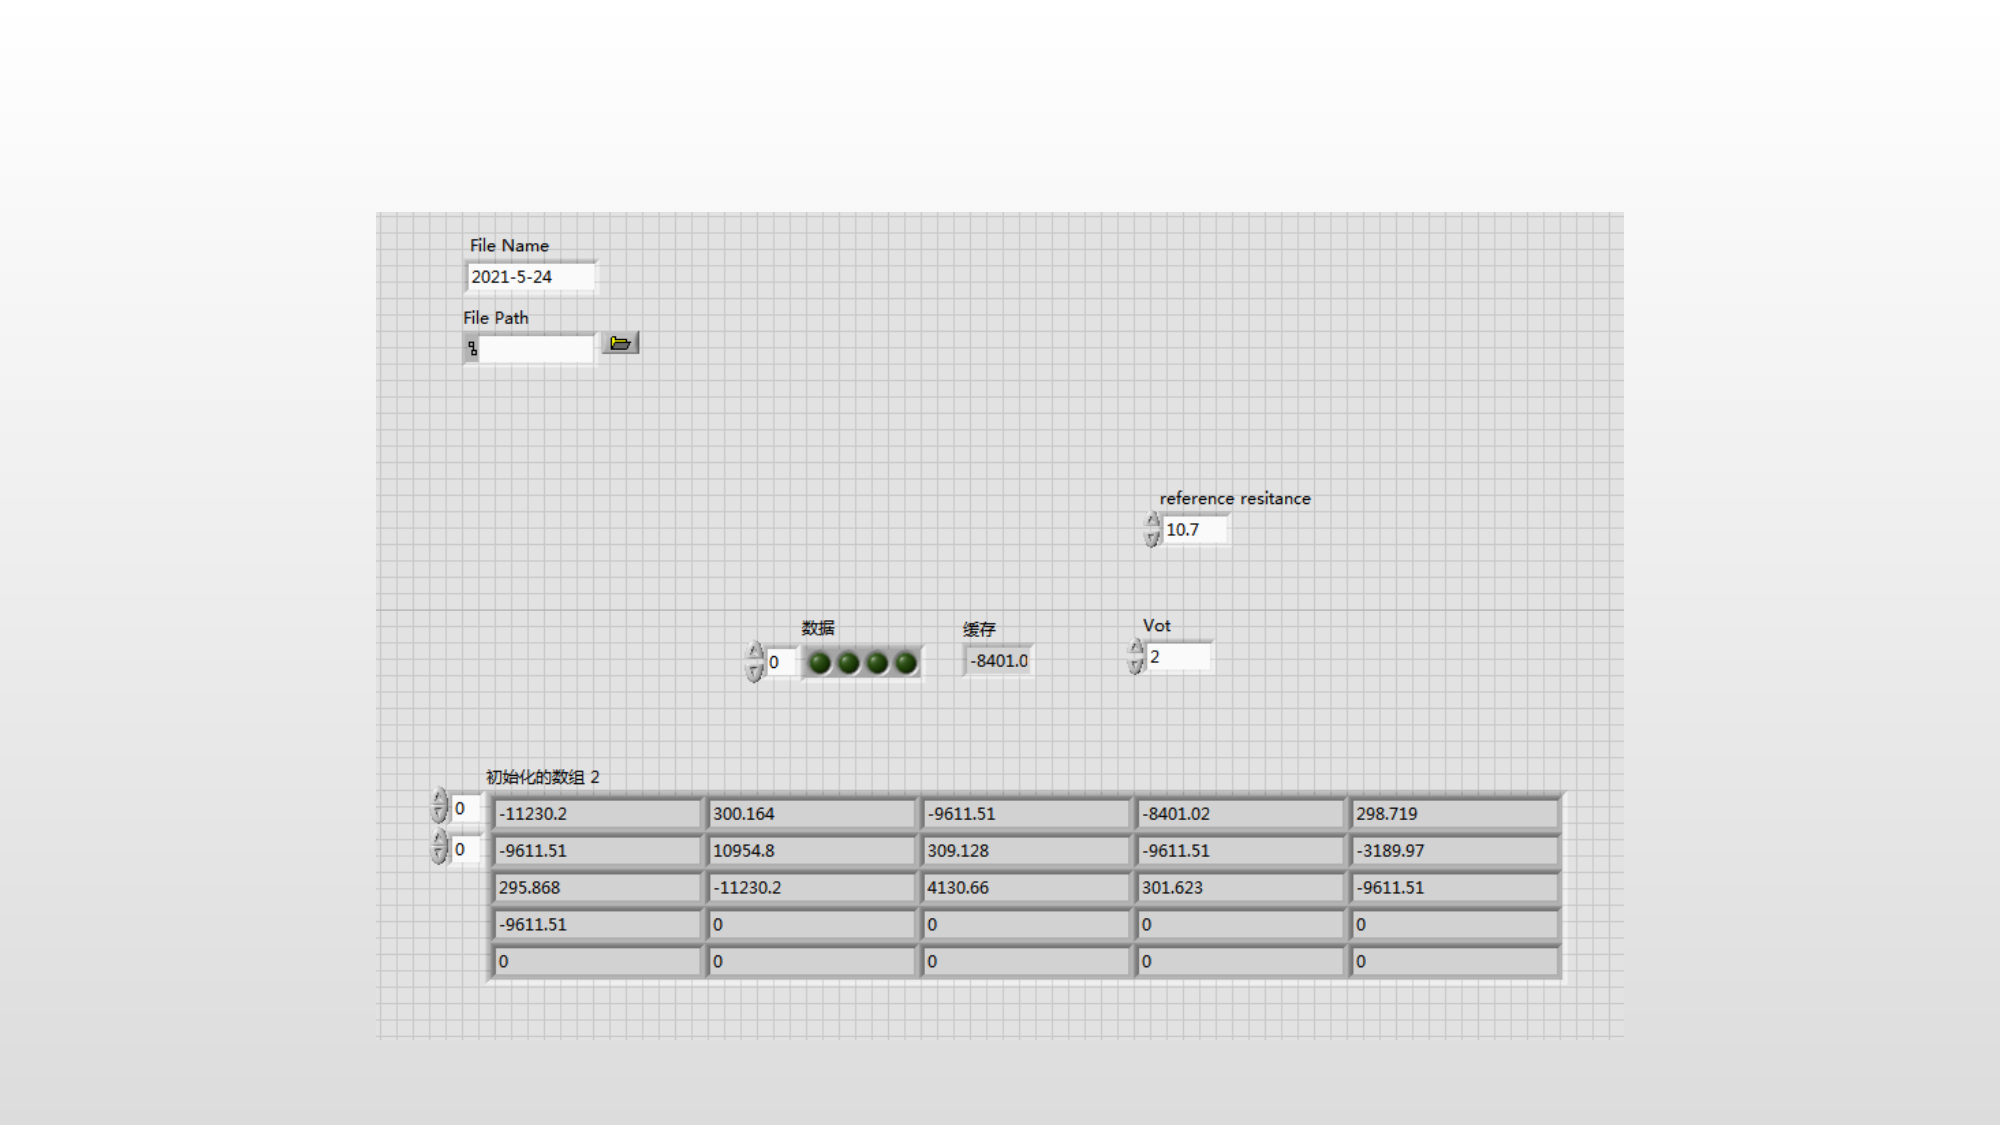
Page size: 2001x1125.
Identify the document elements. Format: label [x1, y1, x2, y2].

list [376, 212, 1624, 1040]
